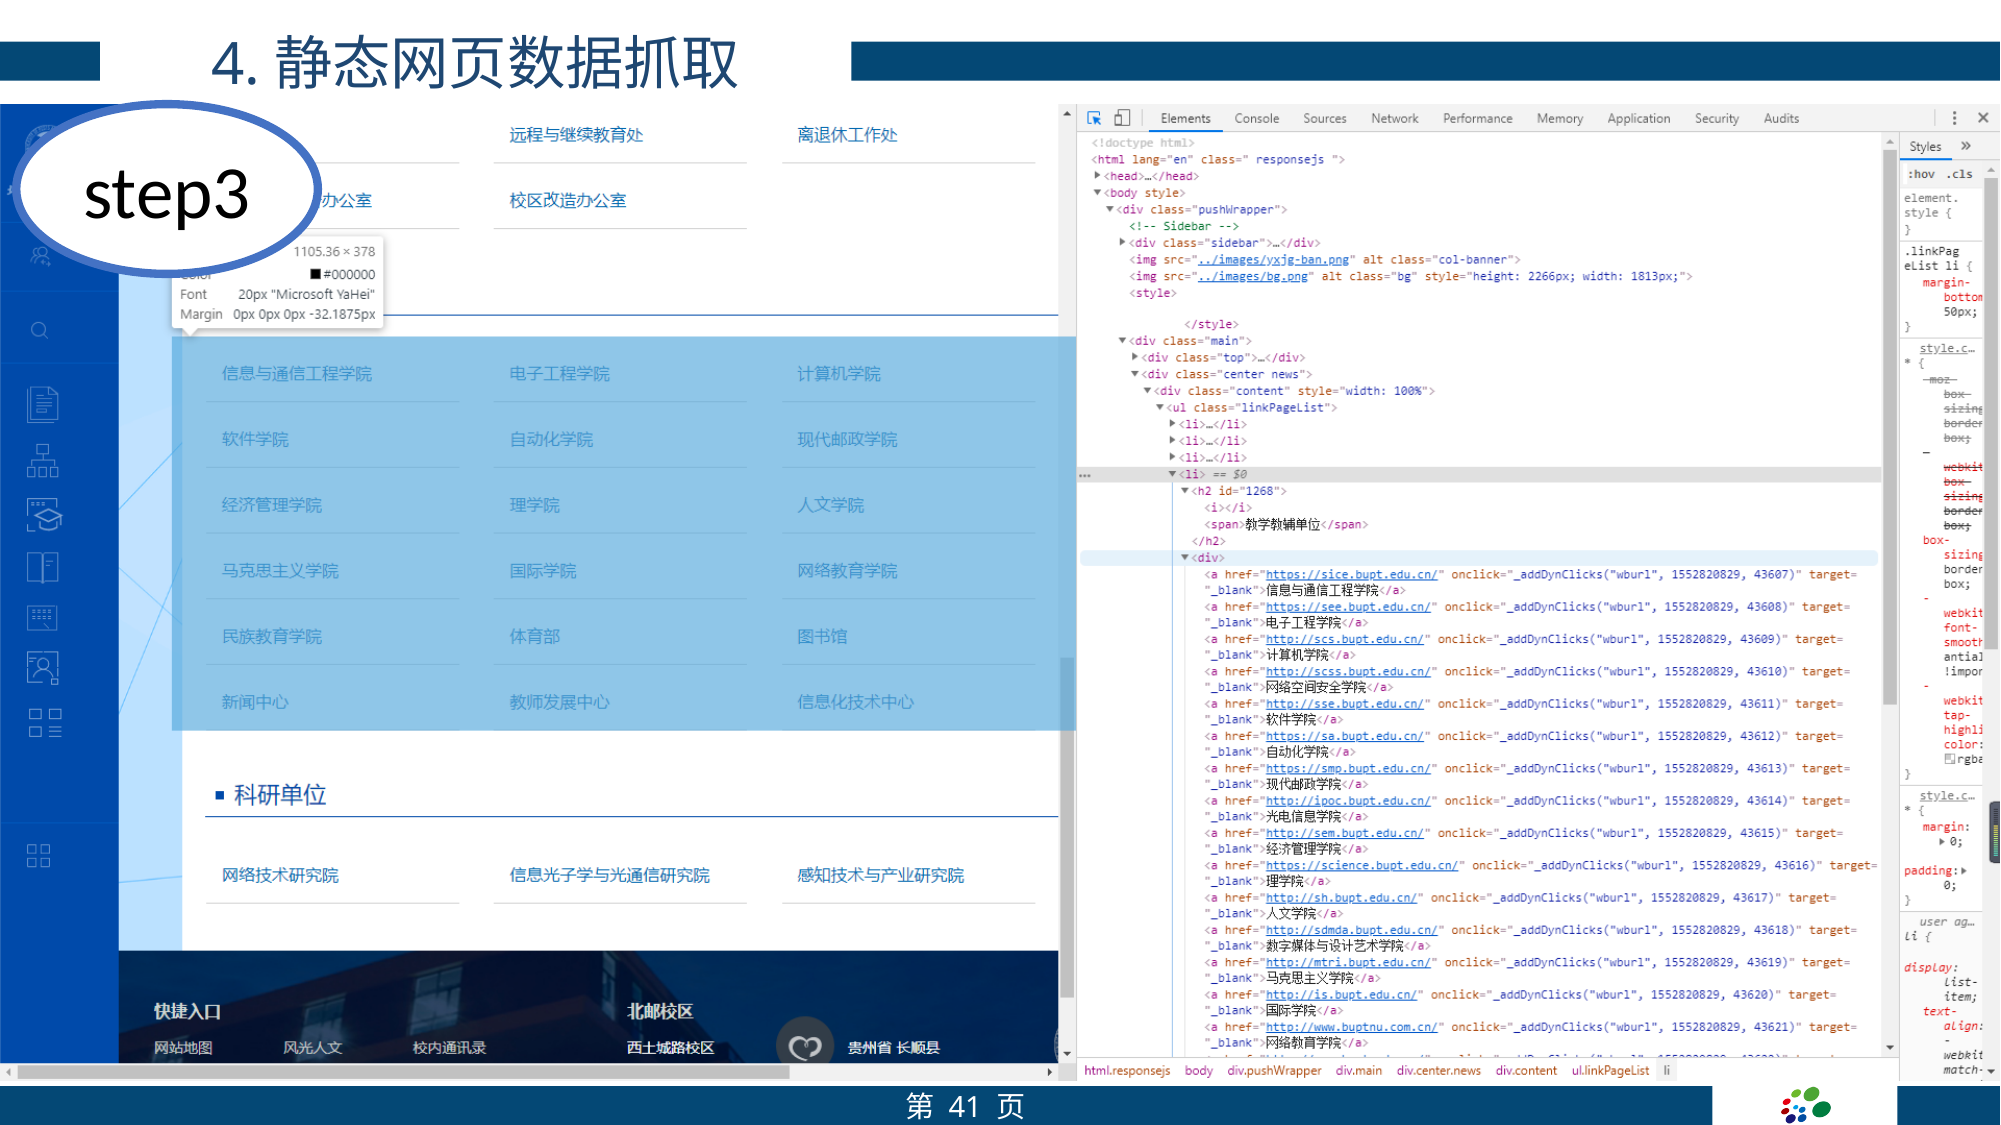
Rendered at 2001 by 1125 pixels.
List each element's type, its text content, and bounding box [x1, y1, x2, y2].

list 4.静态网页数据抓取 [99, 18, 852, 104]
picture [1774, 1086, 1836, 1125]
picture [0, 104, 2000, 1081]
